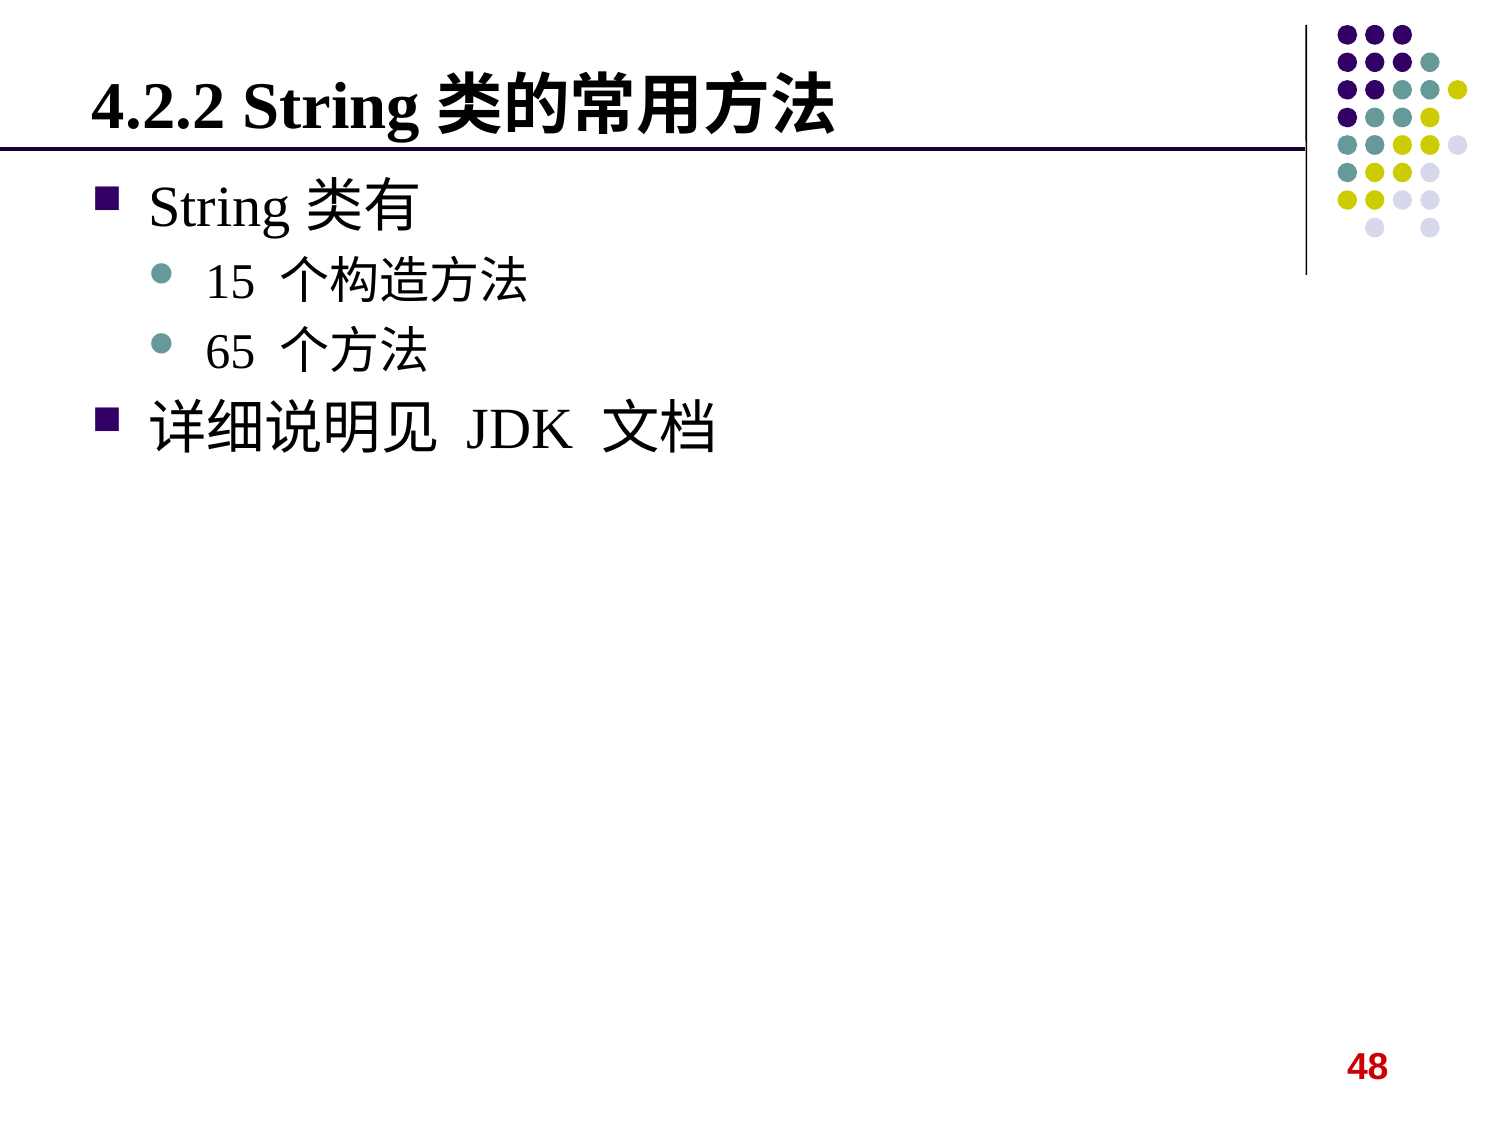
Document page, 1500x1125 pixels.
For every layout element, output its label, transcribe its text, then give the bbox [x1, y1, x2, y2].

title 4.2.2 String类的常用方法 [76, 31, 1315, 149]
list String类有 15 个构造方法 65 个方法 详细说明见 JDK 文档 [76, 160, 1427, 1012]
